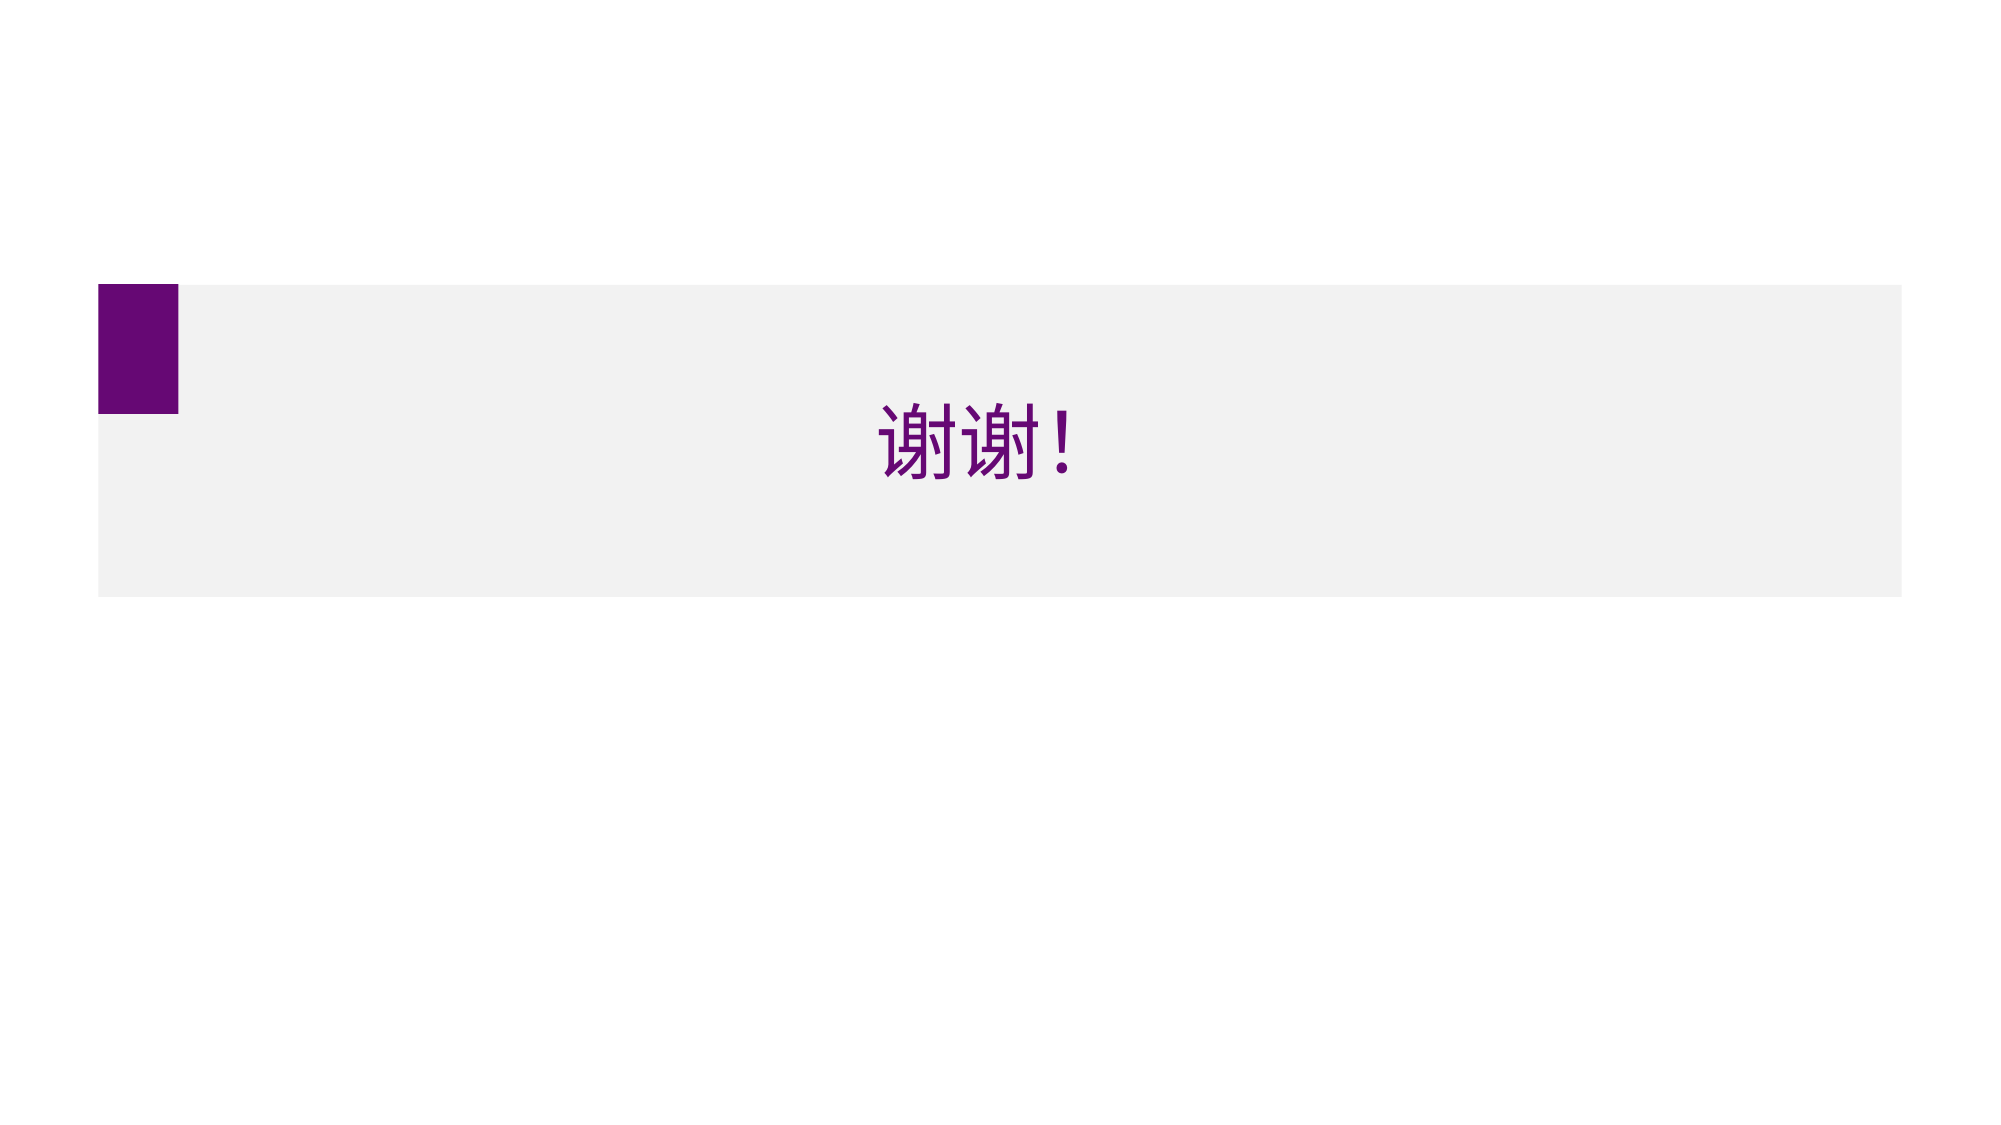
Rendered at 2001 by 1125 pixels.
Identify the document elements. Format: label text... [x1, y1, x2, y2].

title 谢谢！ [200, 332, 1800, 549]
